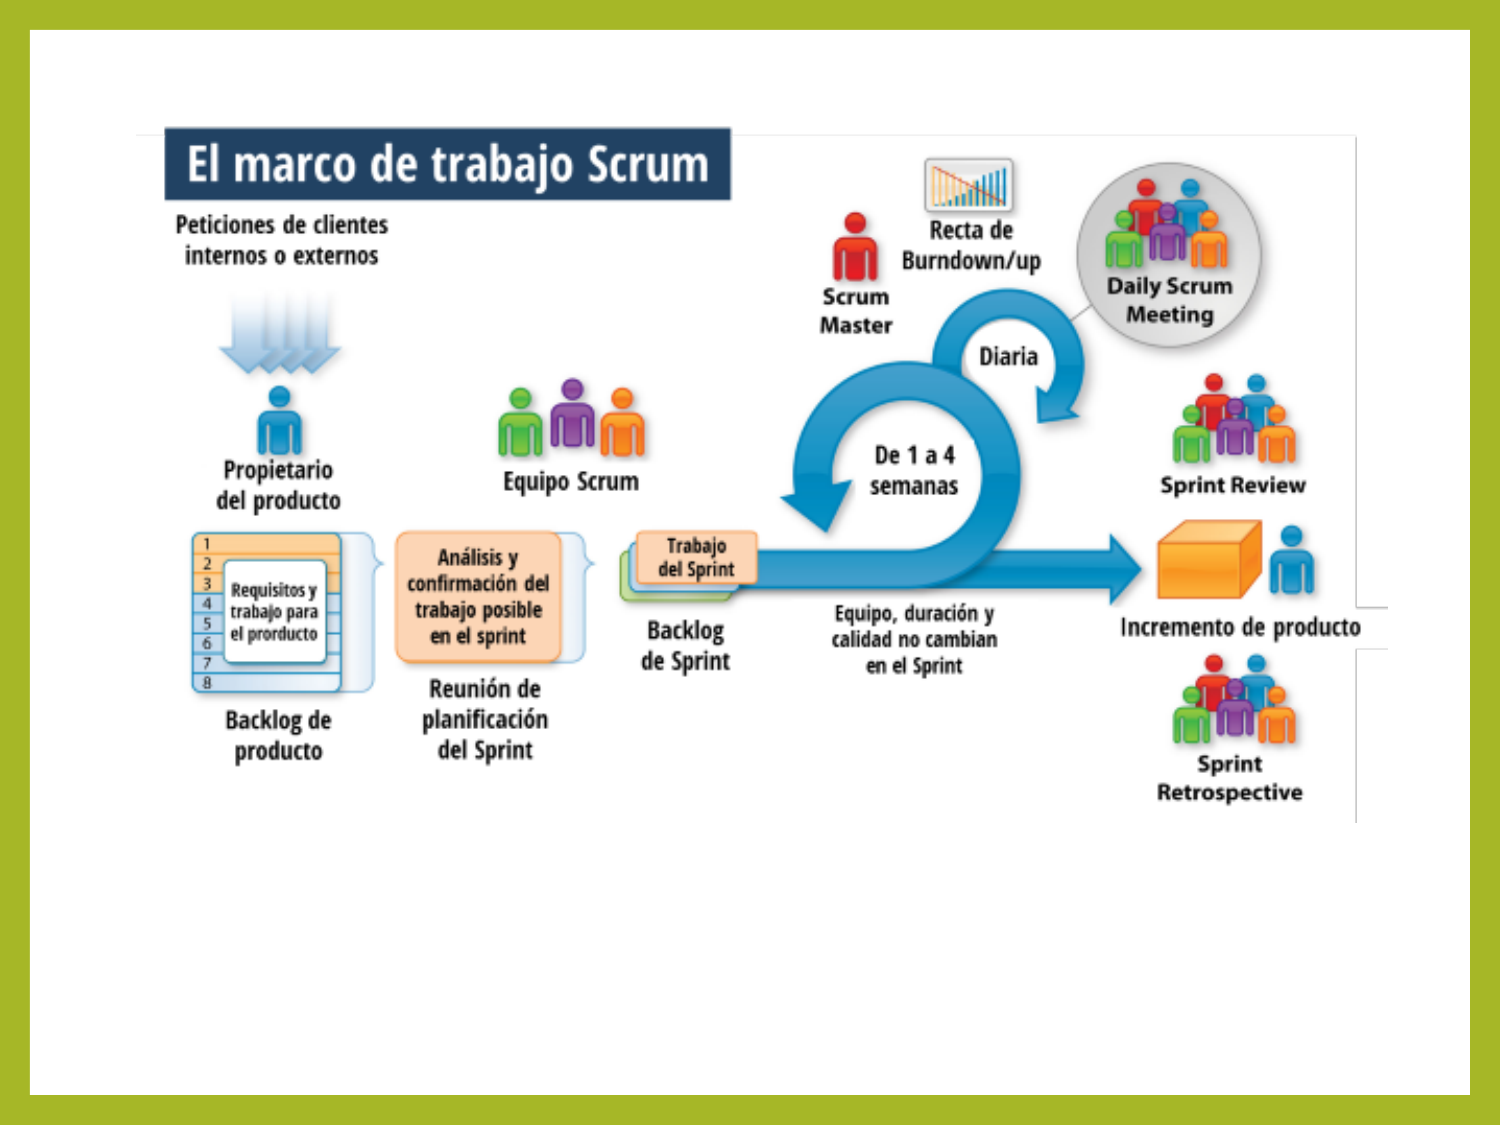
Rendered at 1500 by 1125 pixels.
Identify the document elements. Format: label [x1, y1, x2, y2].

picture [136, 119, 1388, 823]
